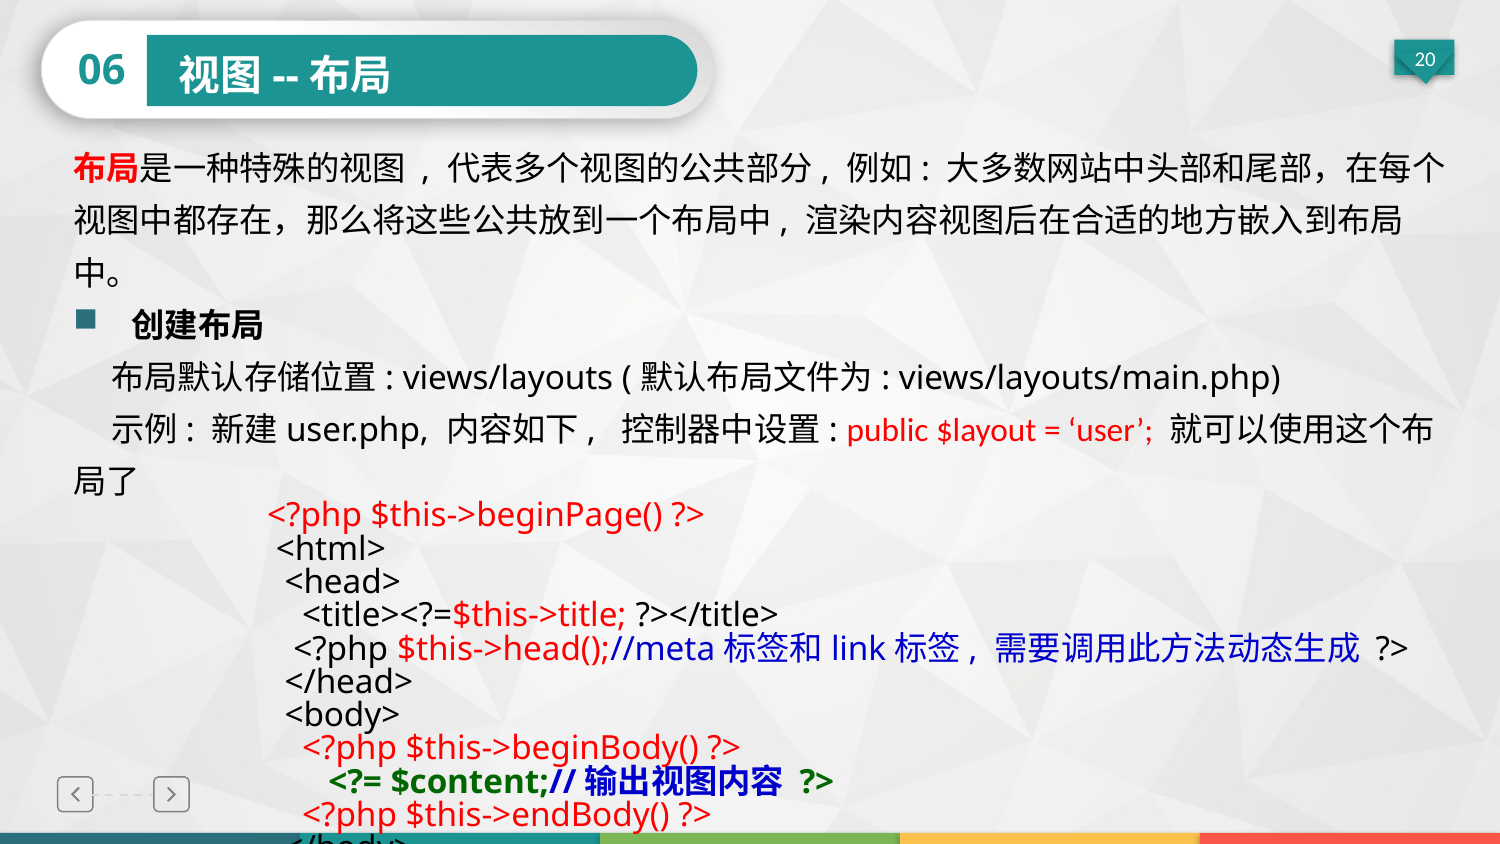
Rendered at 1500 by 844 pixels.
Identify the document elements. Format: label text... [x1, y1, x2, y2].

picture [0, 0, 1500, 832]
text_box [0, 832, 1500, 844]
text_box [40, 19, 715, 119]
text_box 布局是一种特殊的视图 , 代表多个视图的公共部分, 例如: 大多数网站中头部和尾部，在每个视图中都存在，那么将这些公共放到一个布局中, 渲染内容视图后在合适的地方嵌入到布局中。 创建布局 布局默认存储位置: views/layouts (默认布局文件为: views/layouts/main.php) 示例: 新建user.php, 内容如下, 控制器中设置: public $layout = ‘user’; 就可以使用这个布局了 <?php $this->beginPage() ?> <html> <head> <title><?=$this->title; ?></title> <?php $this->head();//meta标签和link标签, 需要调用此方法动态生成 ?> </head> <body> <?php $this->beginBody() ?> <?= $content;//输出视图内容 ?> <?php $this->endBody() ?> </body> </html> <?php $this->endPage() ?> [58, 128, 1465, 831]
